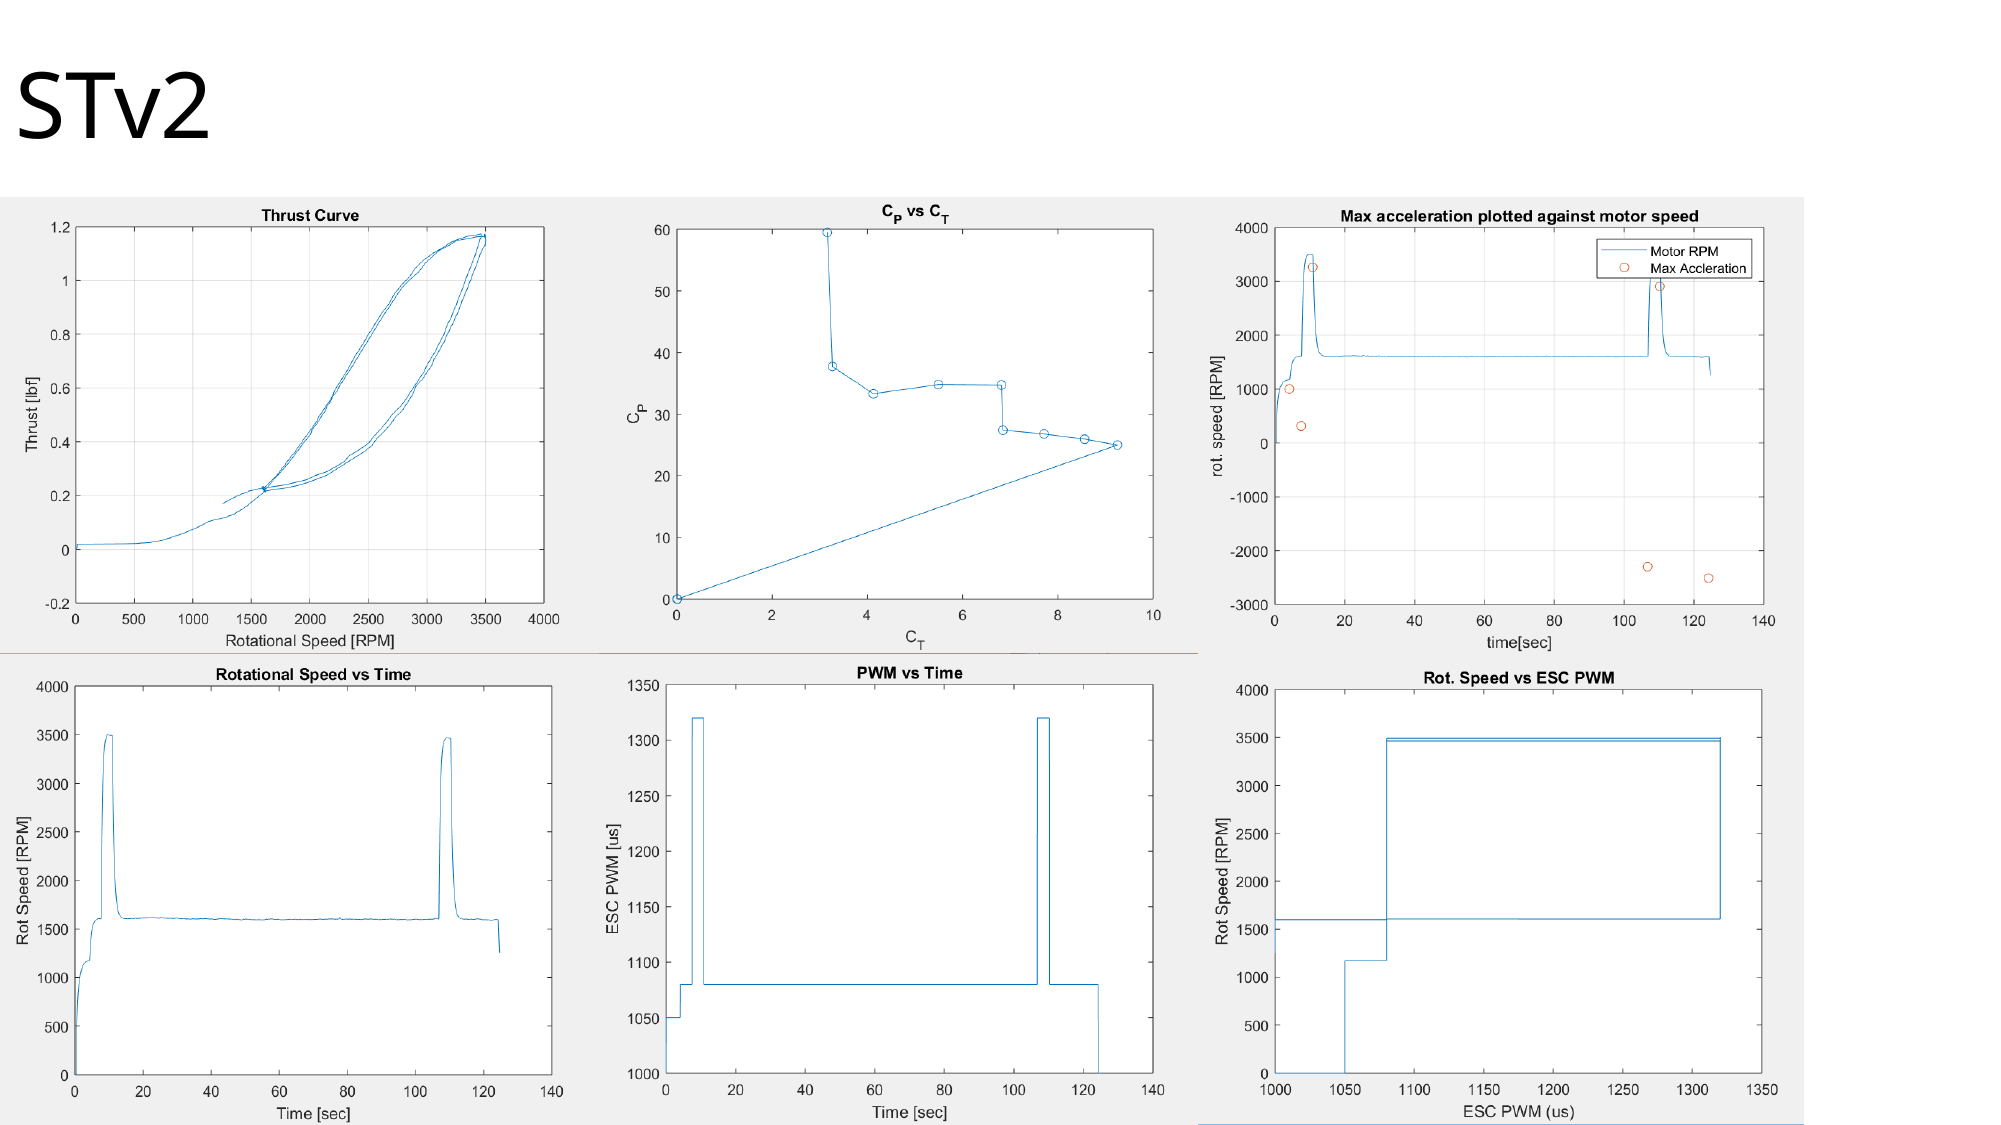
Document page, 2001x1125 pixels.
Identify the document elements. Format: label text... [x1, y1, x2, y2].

title STv2 [0, 0, 1725, 197]
picture [0, 197, 1804, 1125]
